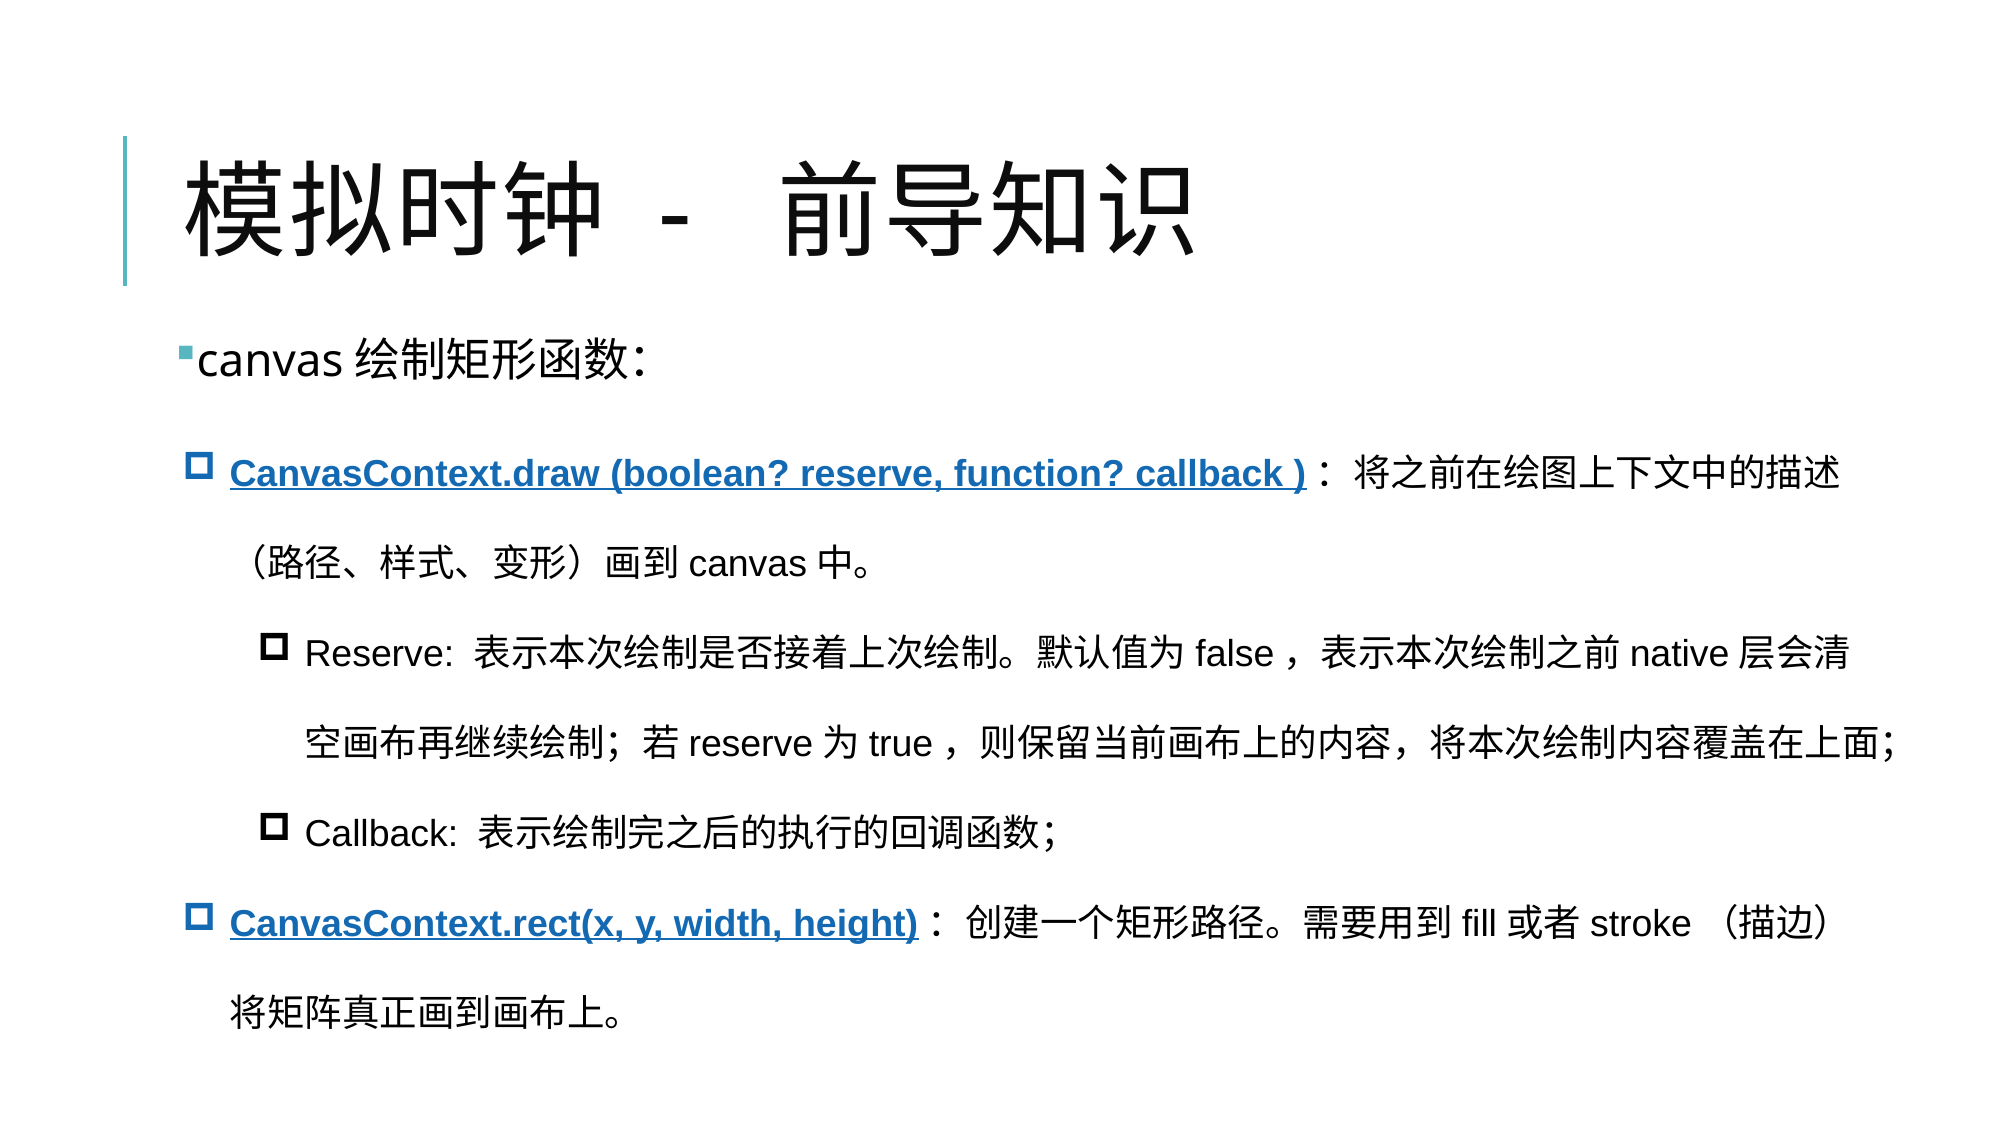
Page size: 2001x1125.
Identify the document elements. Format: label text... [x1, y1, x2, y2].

text_box CanvasContext.draw (boolean? reserve, function? callback )：将之前在绘图上下文中的描述（路径、样式、变形）画到canvas中。 Reserve: 表示本次绘制是否接着上次绘制。默认值为false，表示本次绘制之前native层会清空画布再继续绘制；若reserve为true，则保留当前画布上的内容，将本次绘制内容覆盖在上面； Callback: 表示绘制完之后的执行的回调函数； CanvasContext.rect(x, y, width, height)：创建一个矩形路径。需要用到fill或者stroke（描边）将矩阵真正画到画布上。 [168, 396, 1899, 1125]
list canvas绘制矩形函数： [168, 329, 1883, 396]
title 模拟时钟 - 前导知识 [168, 96, 1763, 329]
